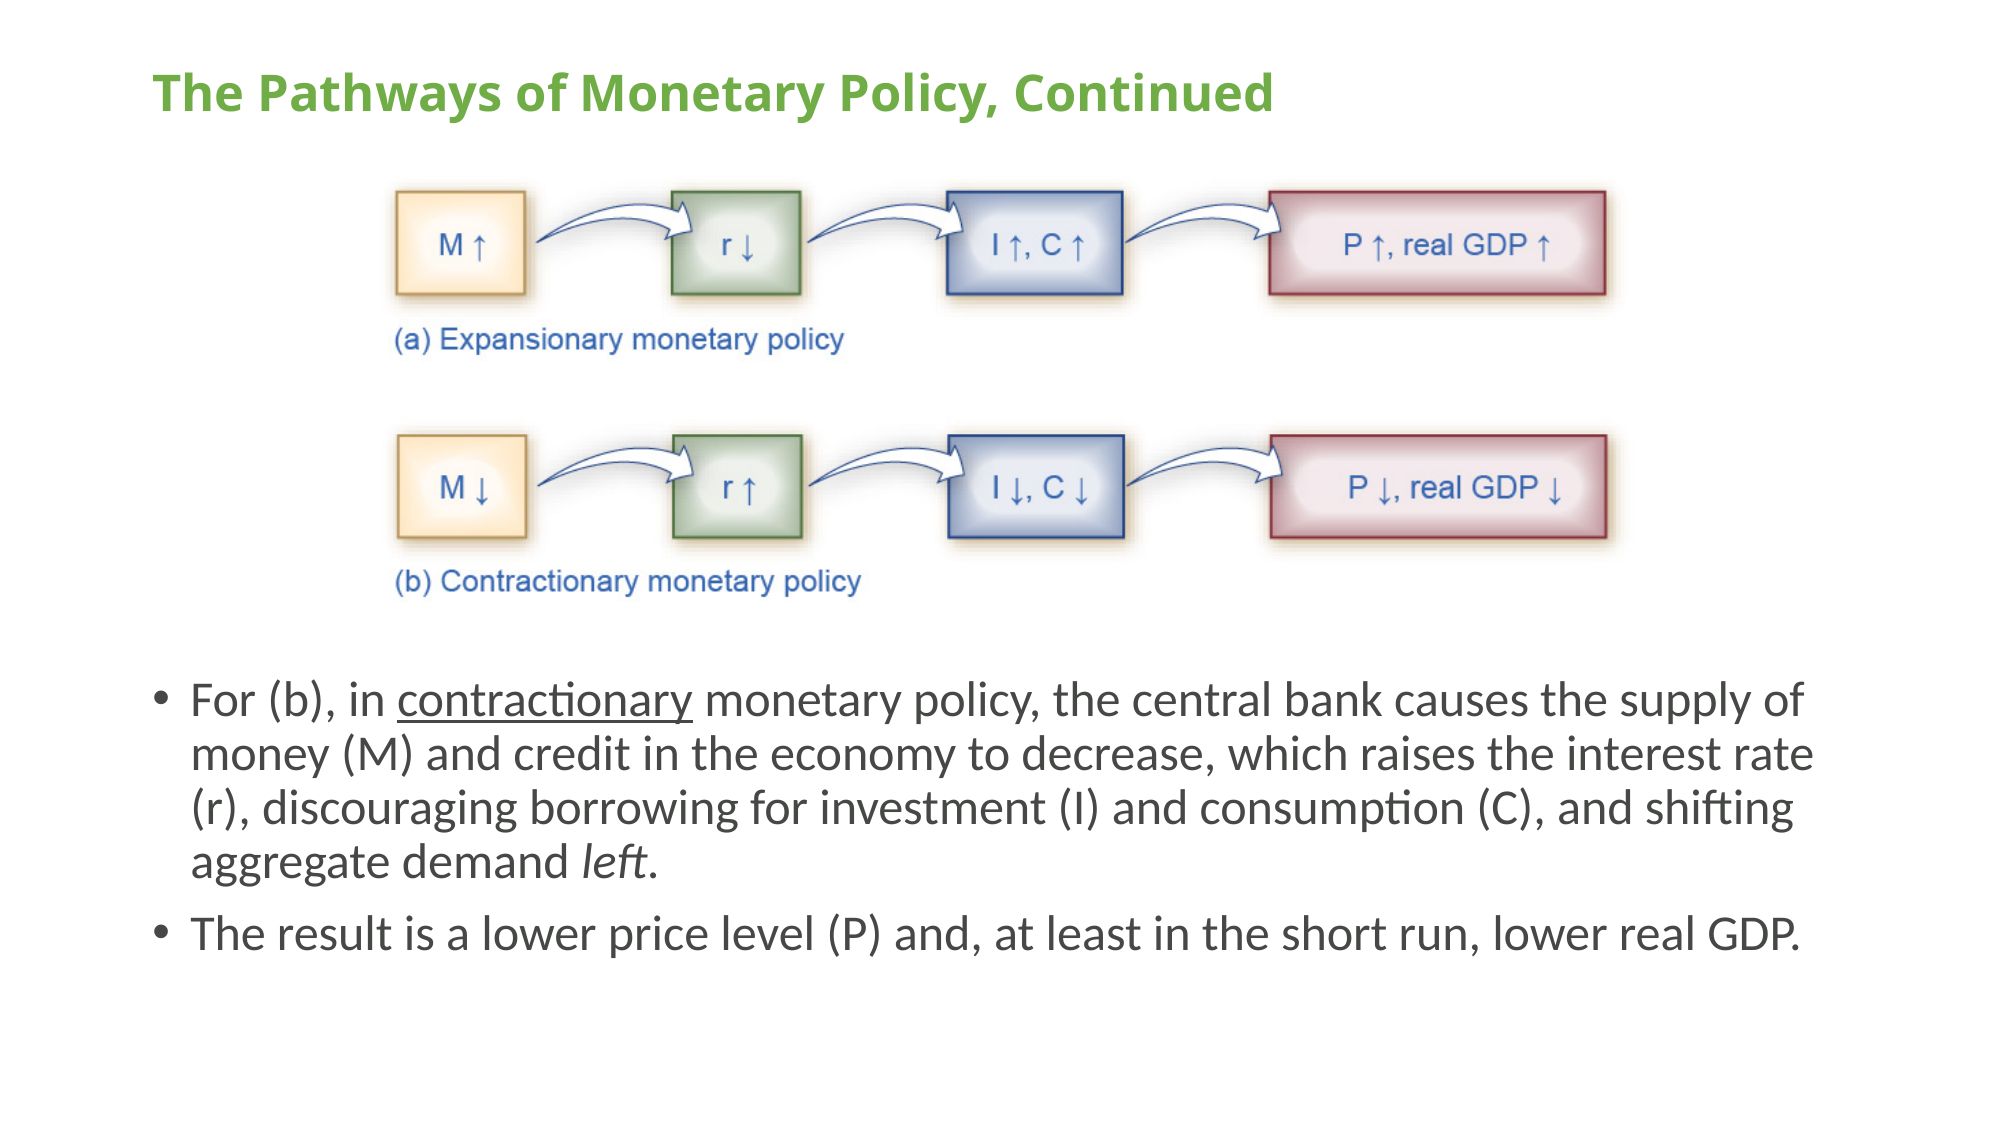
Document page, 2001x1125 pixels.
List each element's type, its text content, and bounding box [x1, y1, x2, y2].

list For (b), in contractionary monetary policy, the central bank causes the supply of money (M) and credit in the economy to decrease, which raises the interest rate (r), discouraging borrowing for investment (I) and consumption (C), and shifting aggregate demand left. The result is a lower price level (P) and, at least in the short run, lower real GDP. [137, 665, 1863, 974]
title The Pathways of Monetary Policy, Continued [137, 59, 1863, 130]
picture [333, 176, 1667, 619]
